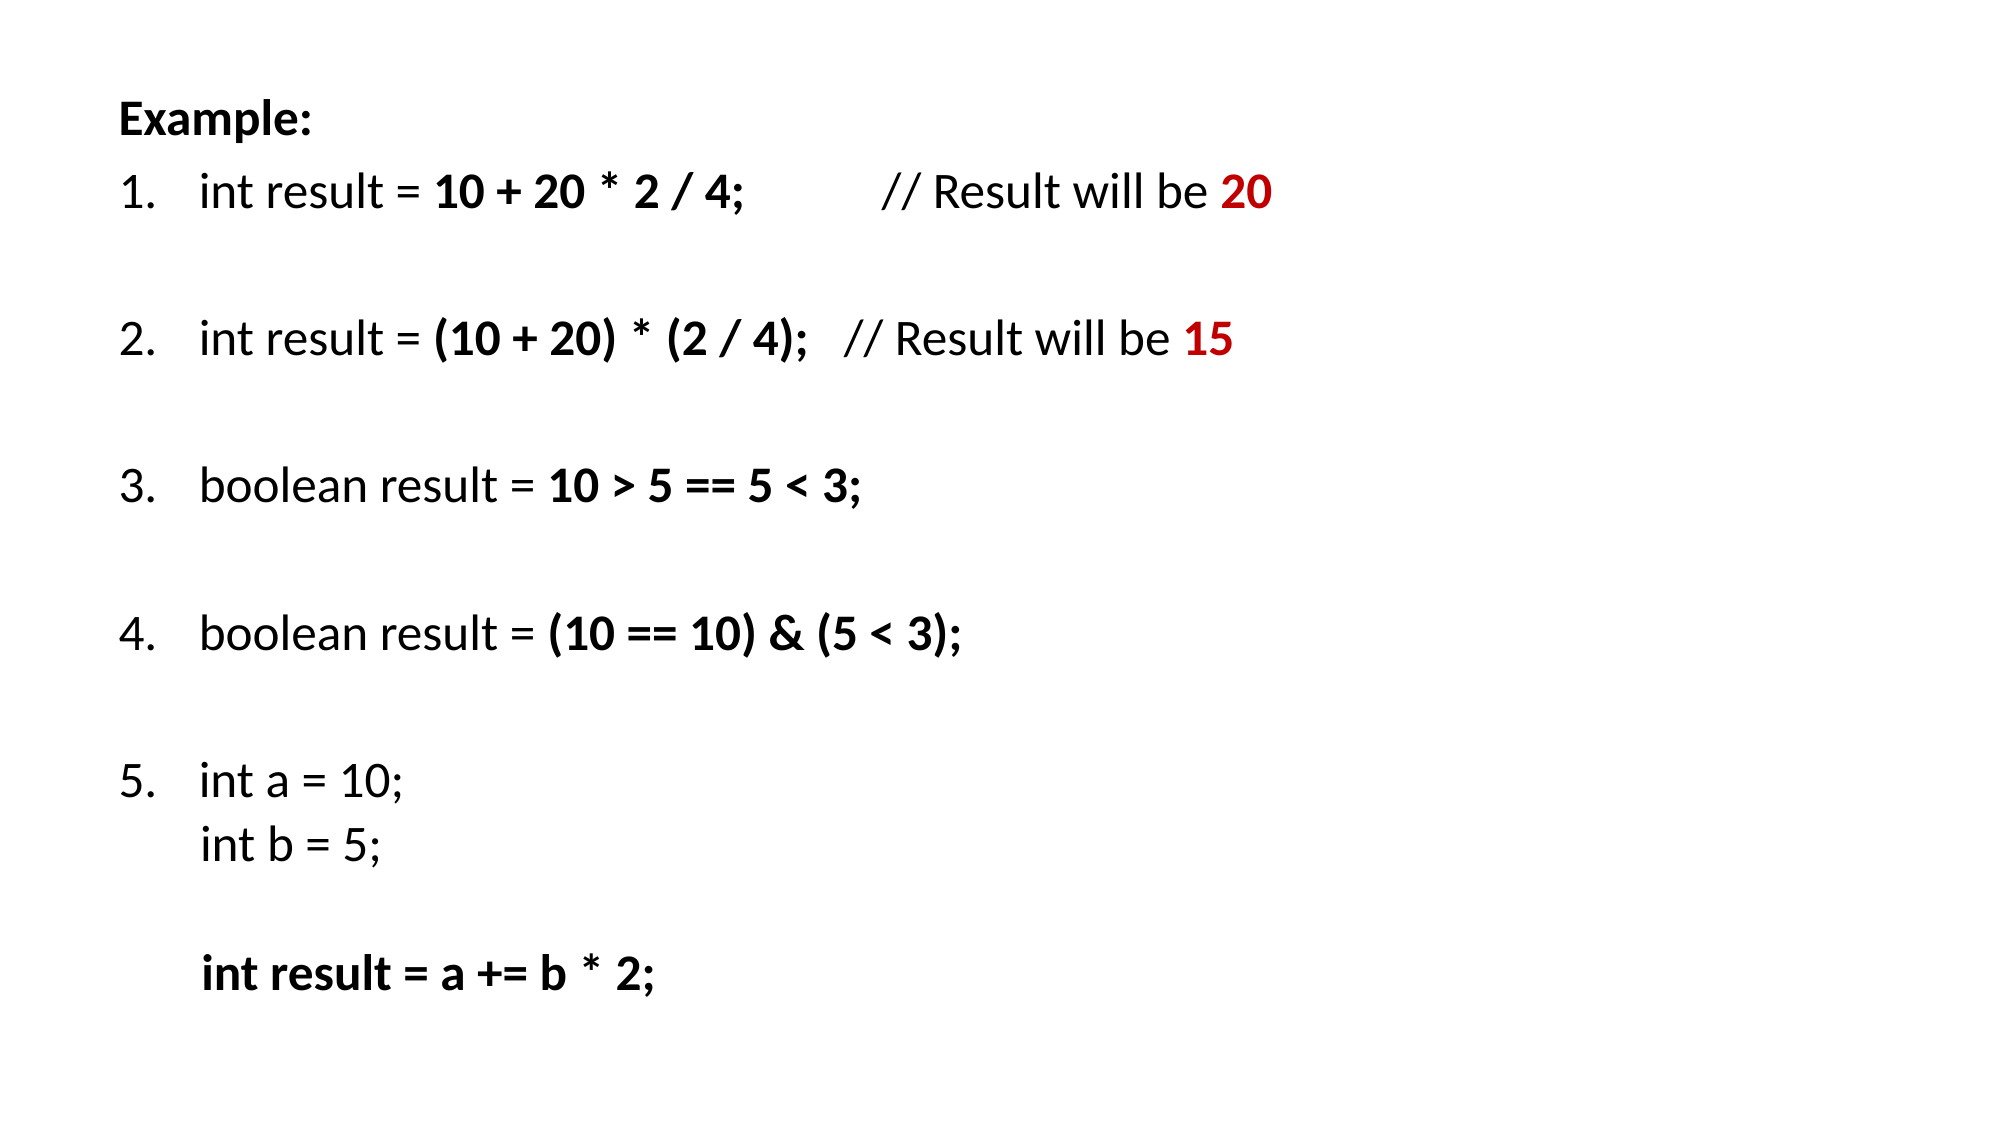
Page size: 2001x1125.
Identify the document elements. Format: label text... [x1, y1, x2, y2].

list Example: int result = 10 + 20 * 2 / 4; // Result will be 20 int result = (10 + 20) * (2 / 4); // Result will be 15 boolean result = 10 > 5 == 5 < 3; boolean result = (10 == 10) & (5 < 3); int a = 10; int b = 5; int result = a += b * 2; [103, 83, 1876, 1010]
